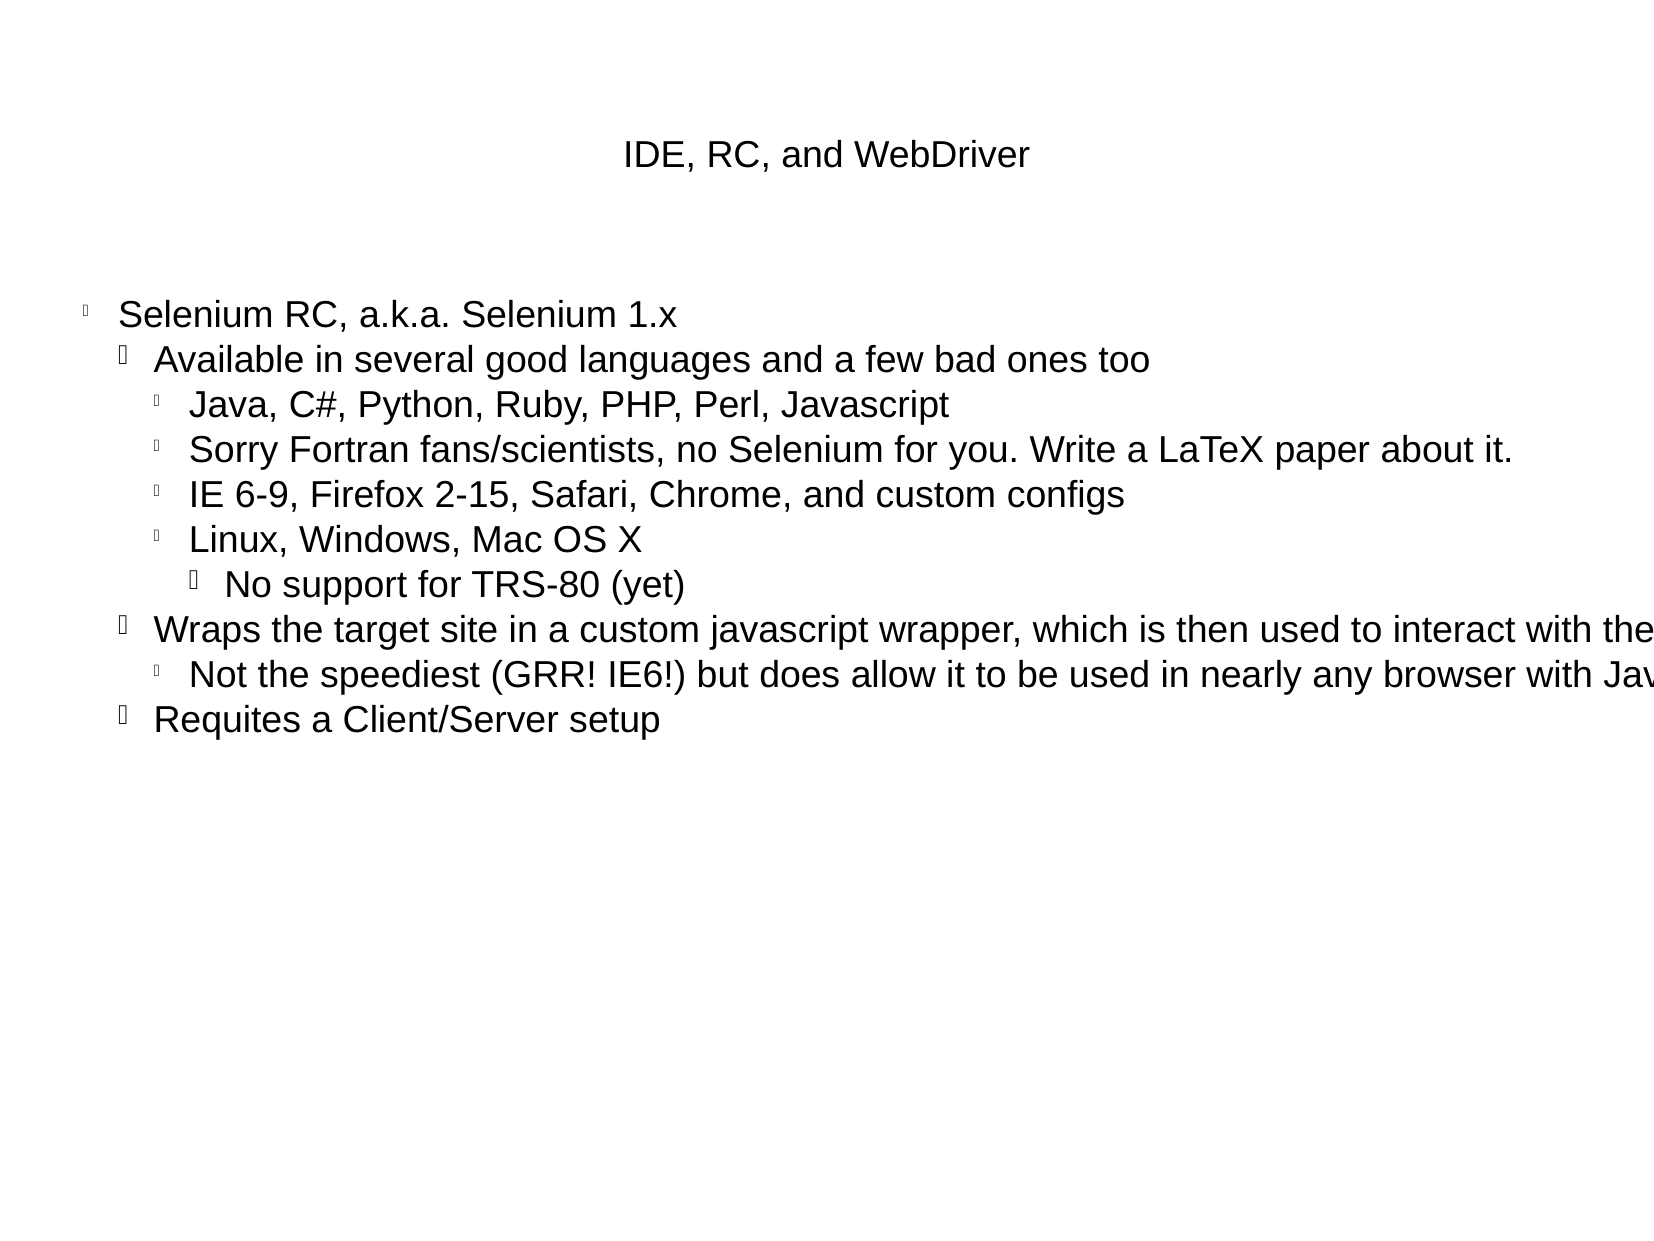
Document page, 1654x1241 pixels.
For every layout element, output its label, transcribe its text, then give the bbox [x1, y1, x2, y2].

text_box IDE, RC, and WebDriver [82, 49, 1571, 257]
text_box Selenium RC, a.k.a. Selenium 1.x Available in several good languages and a few bad ones too Java, C#, Python, Ruby, PHP, Perl, Javascript Sorry Fortran fans/scientists, no Selenium for you. Write a LaTeX paper about it. IE 6-9, Firefox 2-15, Safari, Chrome, and custom configs Linux, Windows, Mac OS X No support for TRS-80 (yet) Wraps the target site in a custom javascript wrapper, which is then used to interact with the site Not the speediest (GRR! IE6!) but does allow it to be used in nearly any browser with Javascript capabilities Requites a Client/Server setup [82, 290, 1538, 1010]
